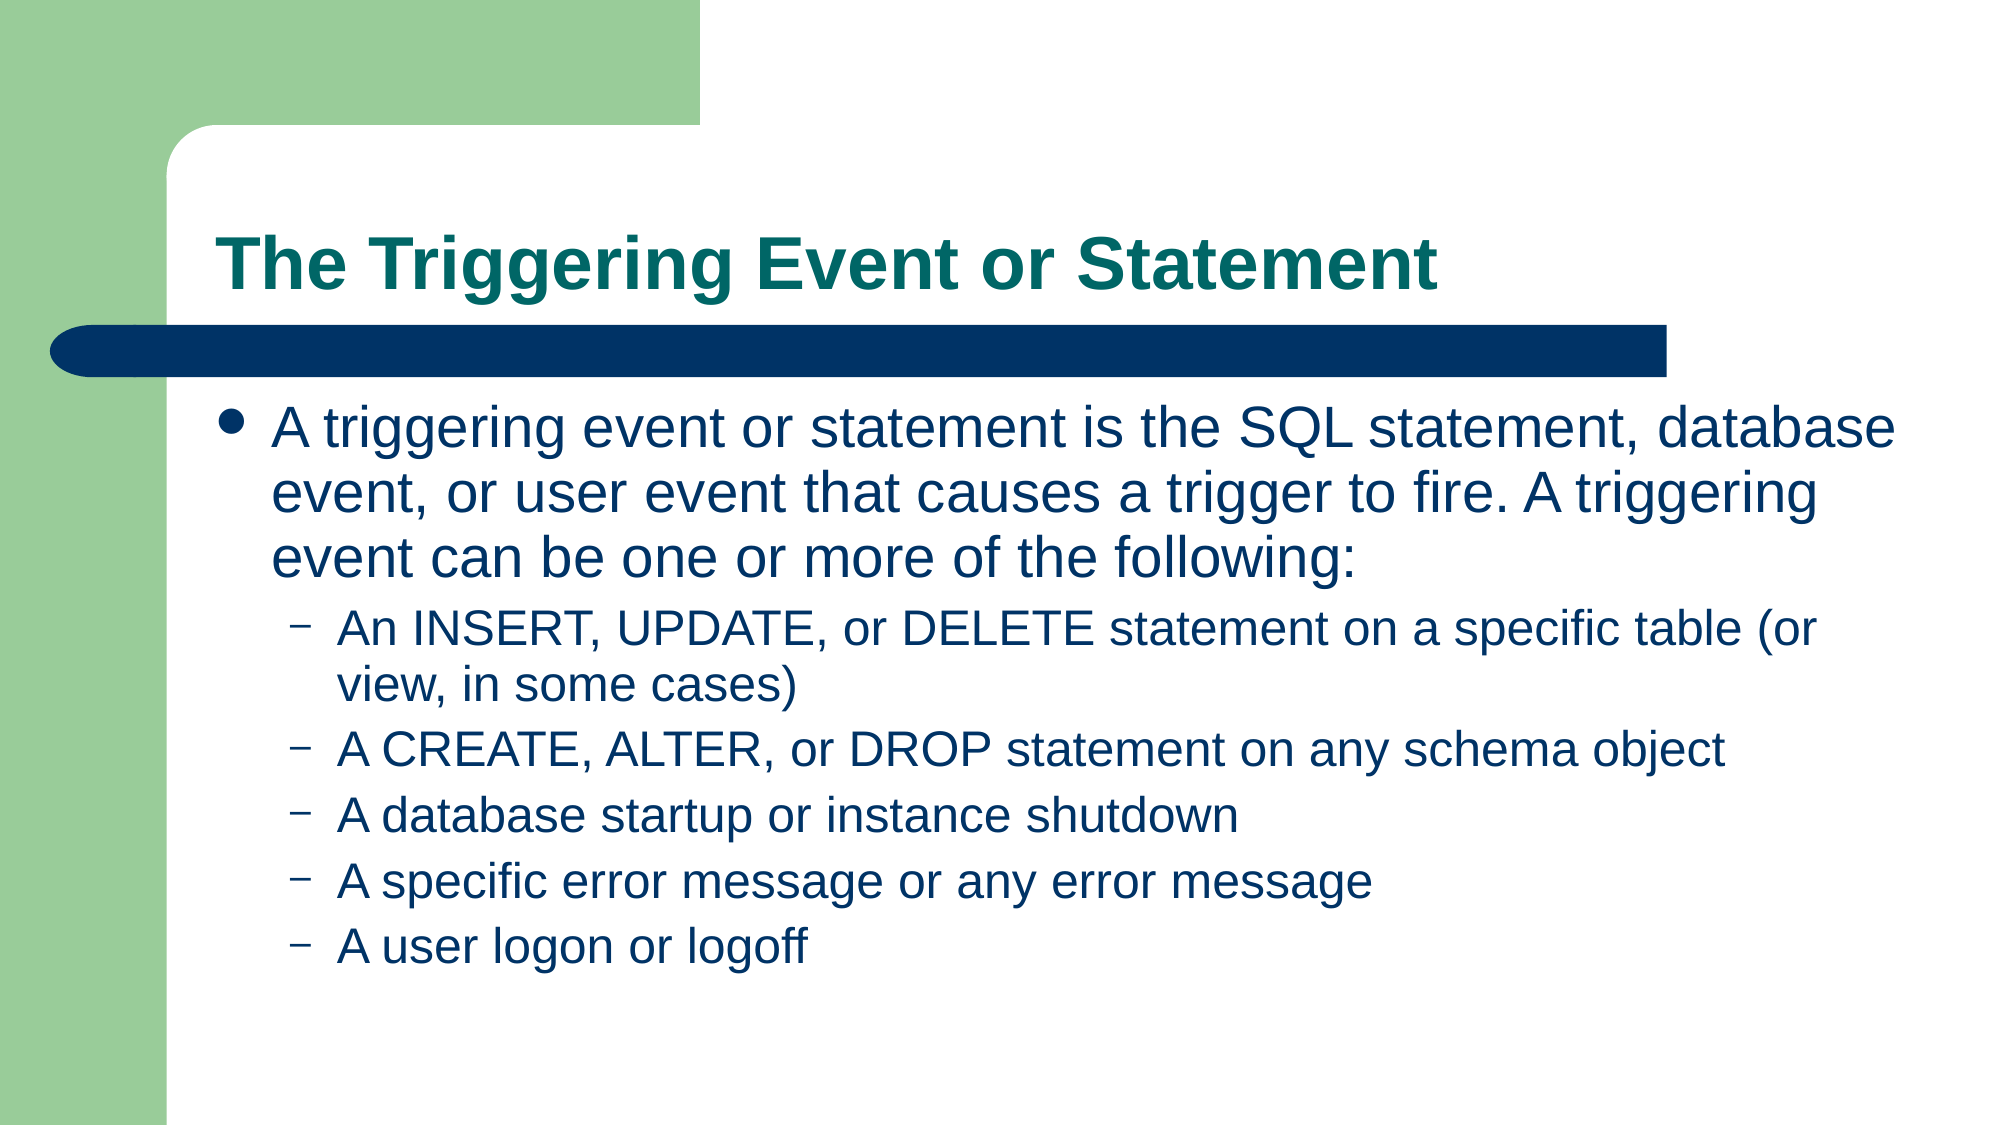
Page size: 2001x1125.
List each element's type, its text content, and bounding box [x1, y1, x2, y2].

list A triggering event or statement is the SQL statement, database event, or user event that causes a trigger to fire. A triggering event can be one or more of the following: An INSERT, UPDATE, or DELETE statement on a specific table (or view, in some cases) A CREATE, ALTER, or DROP statement on any schema object A database startup or instance shutdown A specific error message or any error message A user logon or logoff [200, 387, 1950, 1000]
title The Triggering Event or Statement [200, 125, 1950, 313]
